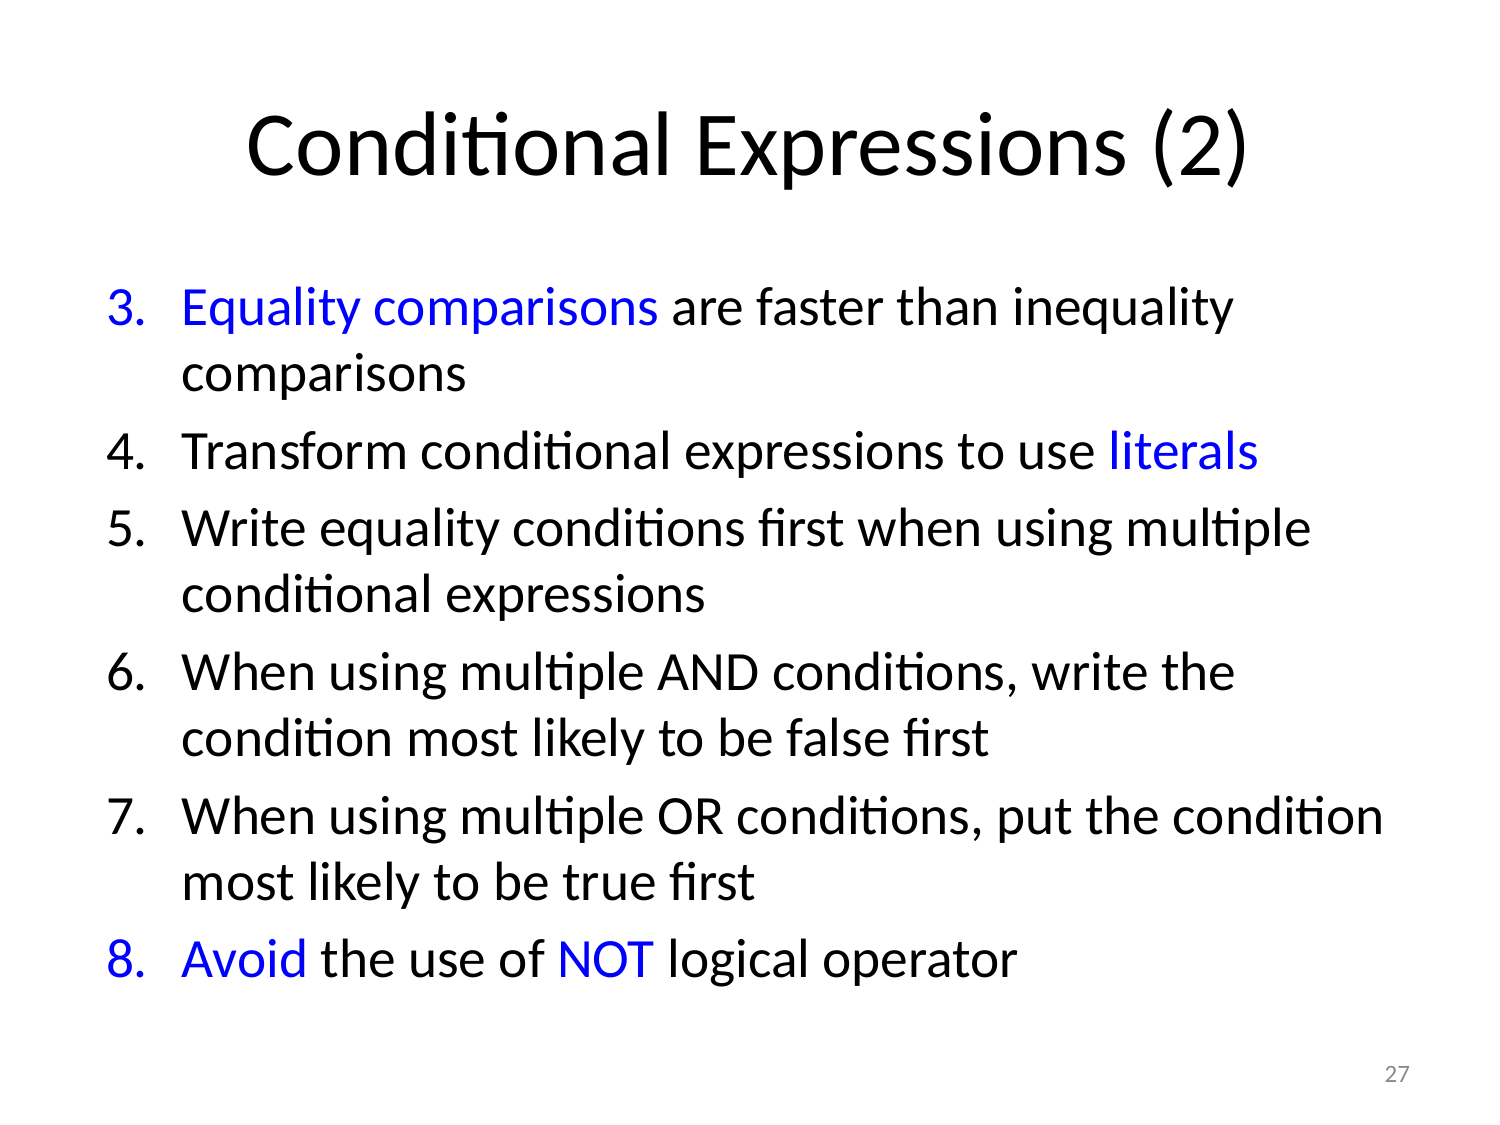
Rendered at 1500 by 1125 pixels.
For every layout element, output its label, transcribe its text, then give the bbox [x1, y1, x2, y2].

slide_number 27 [1074, 1042, 1425, 1103]
title Conditional Expressions (2) [75, 45, 1425, 233]
list Equality comparisons are faster than inequality comparisons Transform conditional expressions to use literals Write equality conditions first when using multiple conditional expressions When using multiple AND conditions, write the condition most likely to be false first When using multiple OR conditions, put the condition most likely to be true first Avoid the use of NOT logical operator [75, 262, 1425, 1005]
